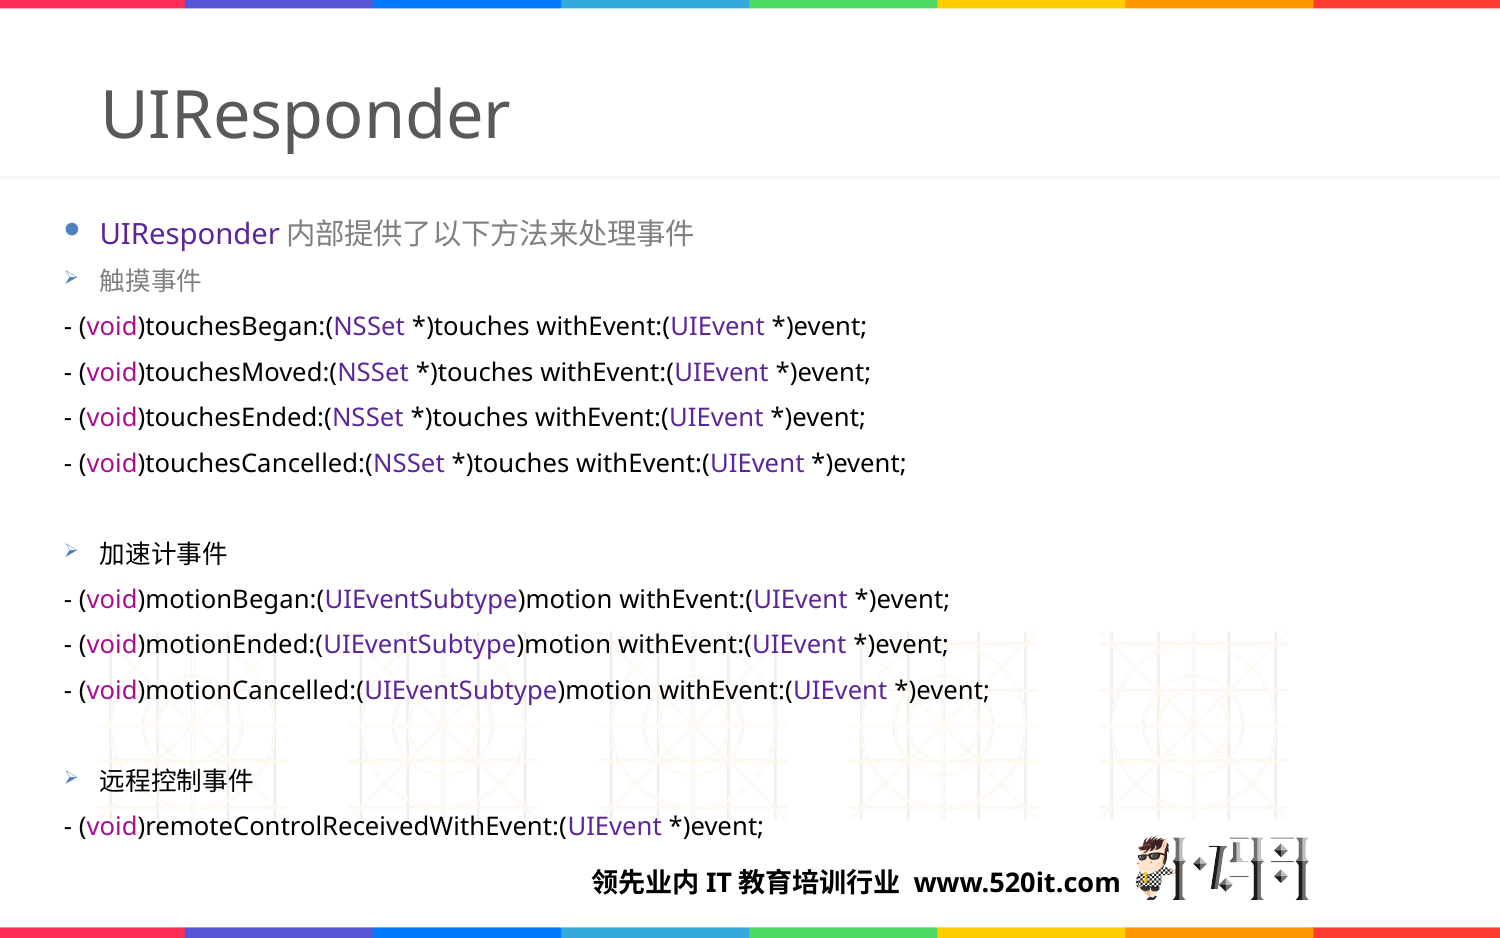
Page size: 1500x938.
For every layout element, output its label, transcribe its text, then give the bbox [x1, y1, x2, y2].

picture [0, 0, 1500, 176]
picture [0, 180, 1500, 938]
list UIResponder内部提供了以下方法来处理事件 触摸事件 - (void)touchesBegan:(NSSet *)touches withEvent:(UIEvent *)event; - (void)touchesMoved:(NSSet *)touches withEvent:(UIEvent *)event; - (void)touchesEnded:(NSSet *)touches withEvent:(UIEvent *)event; - (void)touchesCancelled:(NSSet *)touches withEvent:(UIEvent *)event; 加速计事件 - (void)motionBegan:(UIEventSubtype)motion withEvent:(UIEvent *)event; - (void)motionEnded:(UIEventSubtype)motion withEvent:(UIEvent *)event; - (void)motionCancelled:(UIEventSubtype)motion withEvent:(UIEvent *)event; 远程控制事件 - (void)remoteControlReceivedWithEvent:(UIEvent *)event; [49, 207, 1452, 852]
title UIResponder [85, 64, 1419, 178]
